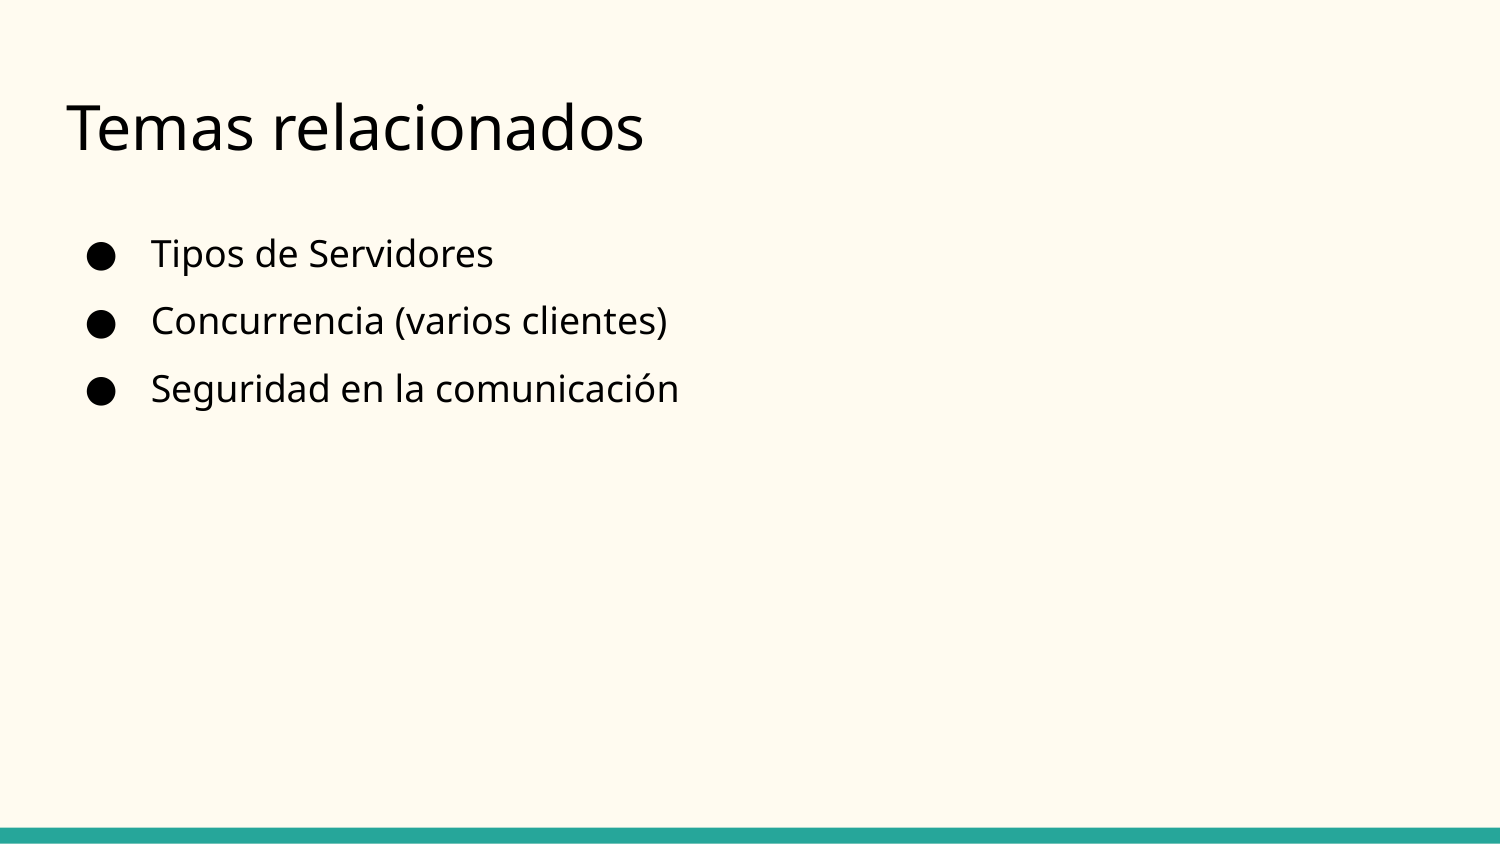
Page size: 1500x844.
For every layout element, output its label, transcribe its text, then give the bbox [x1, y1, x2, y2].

list Tipos de Servidores Concurrencia (varios clientes) Seguridad en la comunicación [51, 192, 1449, 750]
title Temas relacionados [51, 72, 1449, 174]
